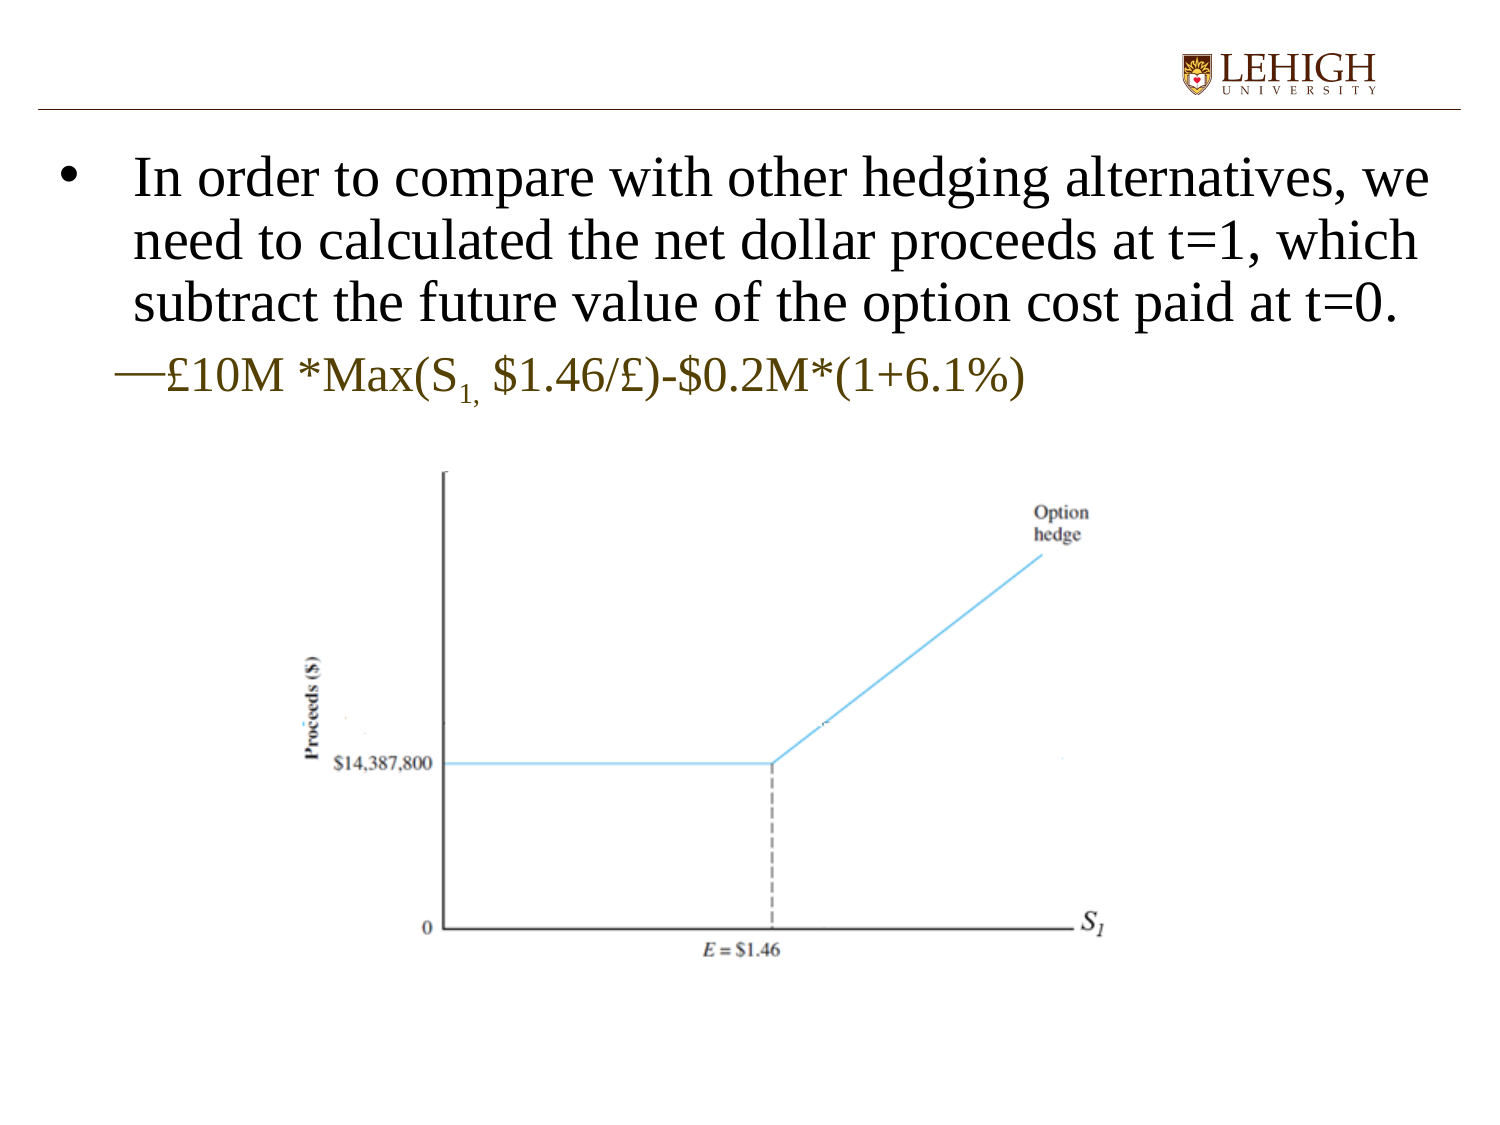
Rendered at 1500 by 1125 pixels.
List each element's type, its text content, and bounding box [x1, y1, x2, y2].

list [292, 471, 1137, 971]
text_box In order to compare with other hedging alternatives, we need to calculated the net dollar proceeds at t=1, which subtract the future value of the option cost paid at t=0. £10M *Max(S1, $1.46/£)-$0.2M*(1+6.1%) [43, 138, 1500, 1109]
